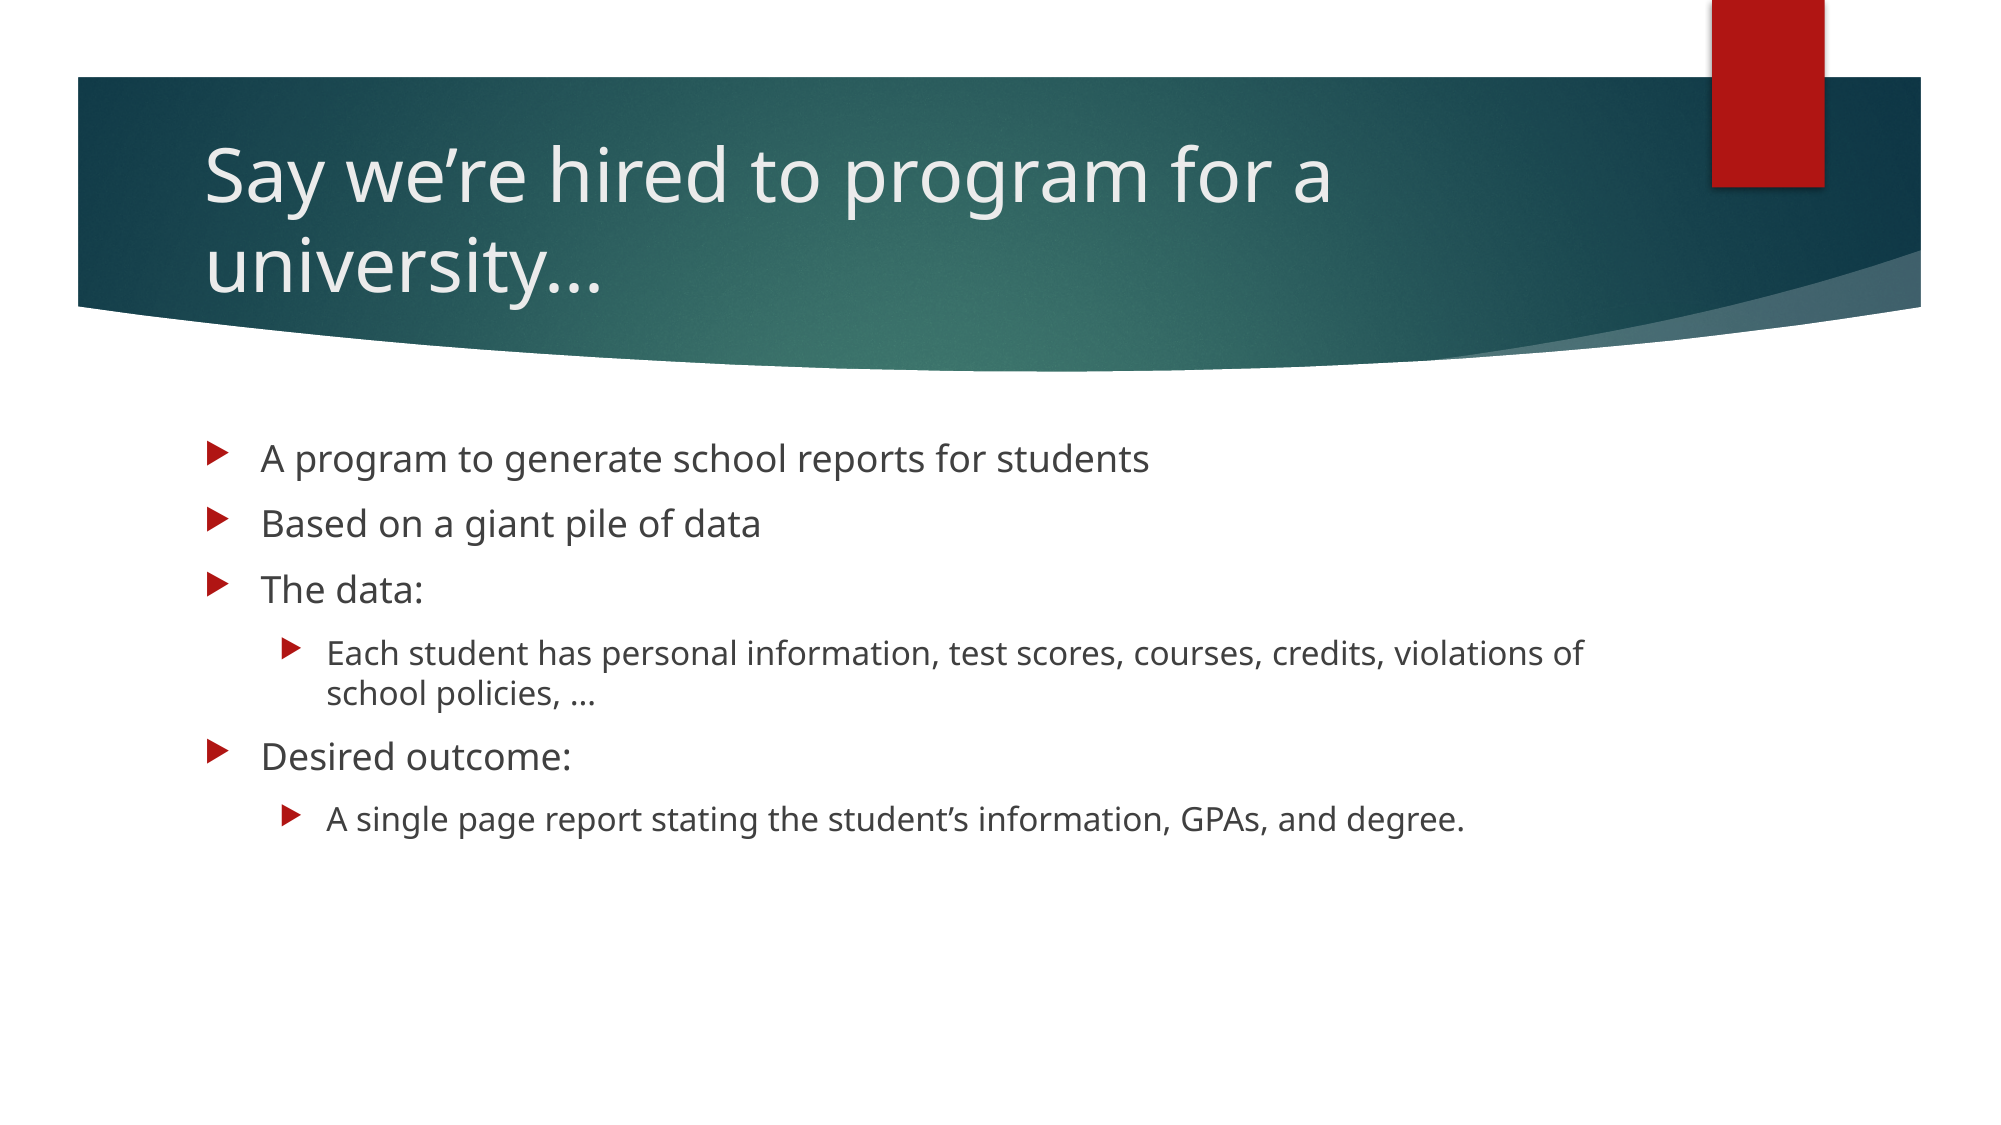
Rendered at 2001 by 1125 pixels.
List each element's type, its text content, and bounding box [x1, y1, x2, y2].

list A program to generate school reports for students Based on a giant pile of data The data: Each student has personal information, test scores, courses, credits, violations of school policies, … Desired outcome: A single page report stating the student’s information, GPAs, and degree. [189, 427, 1638, 988]
title Say we’re hired to program for a university... [189, 159, 1638, 276]
